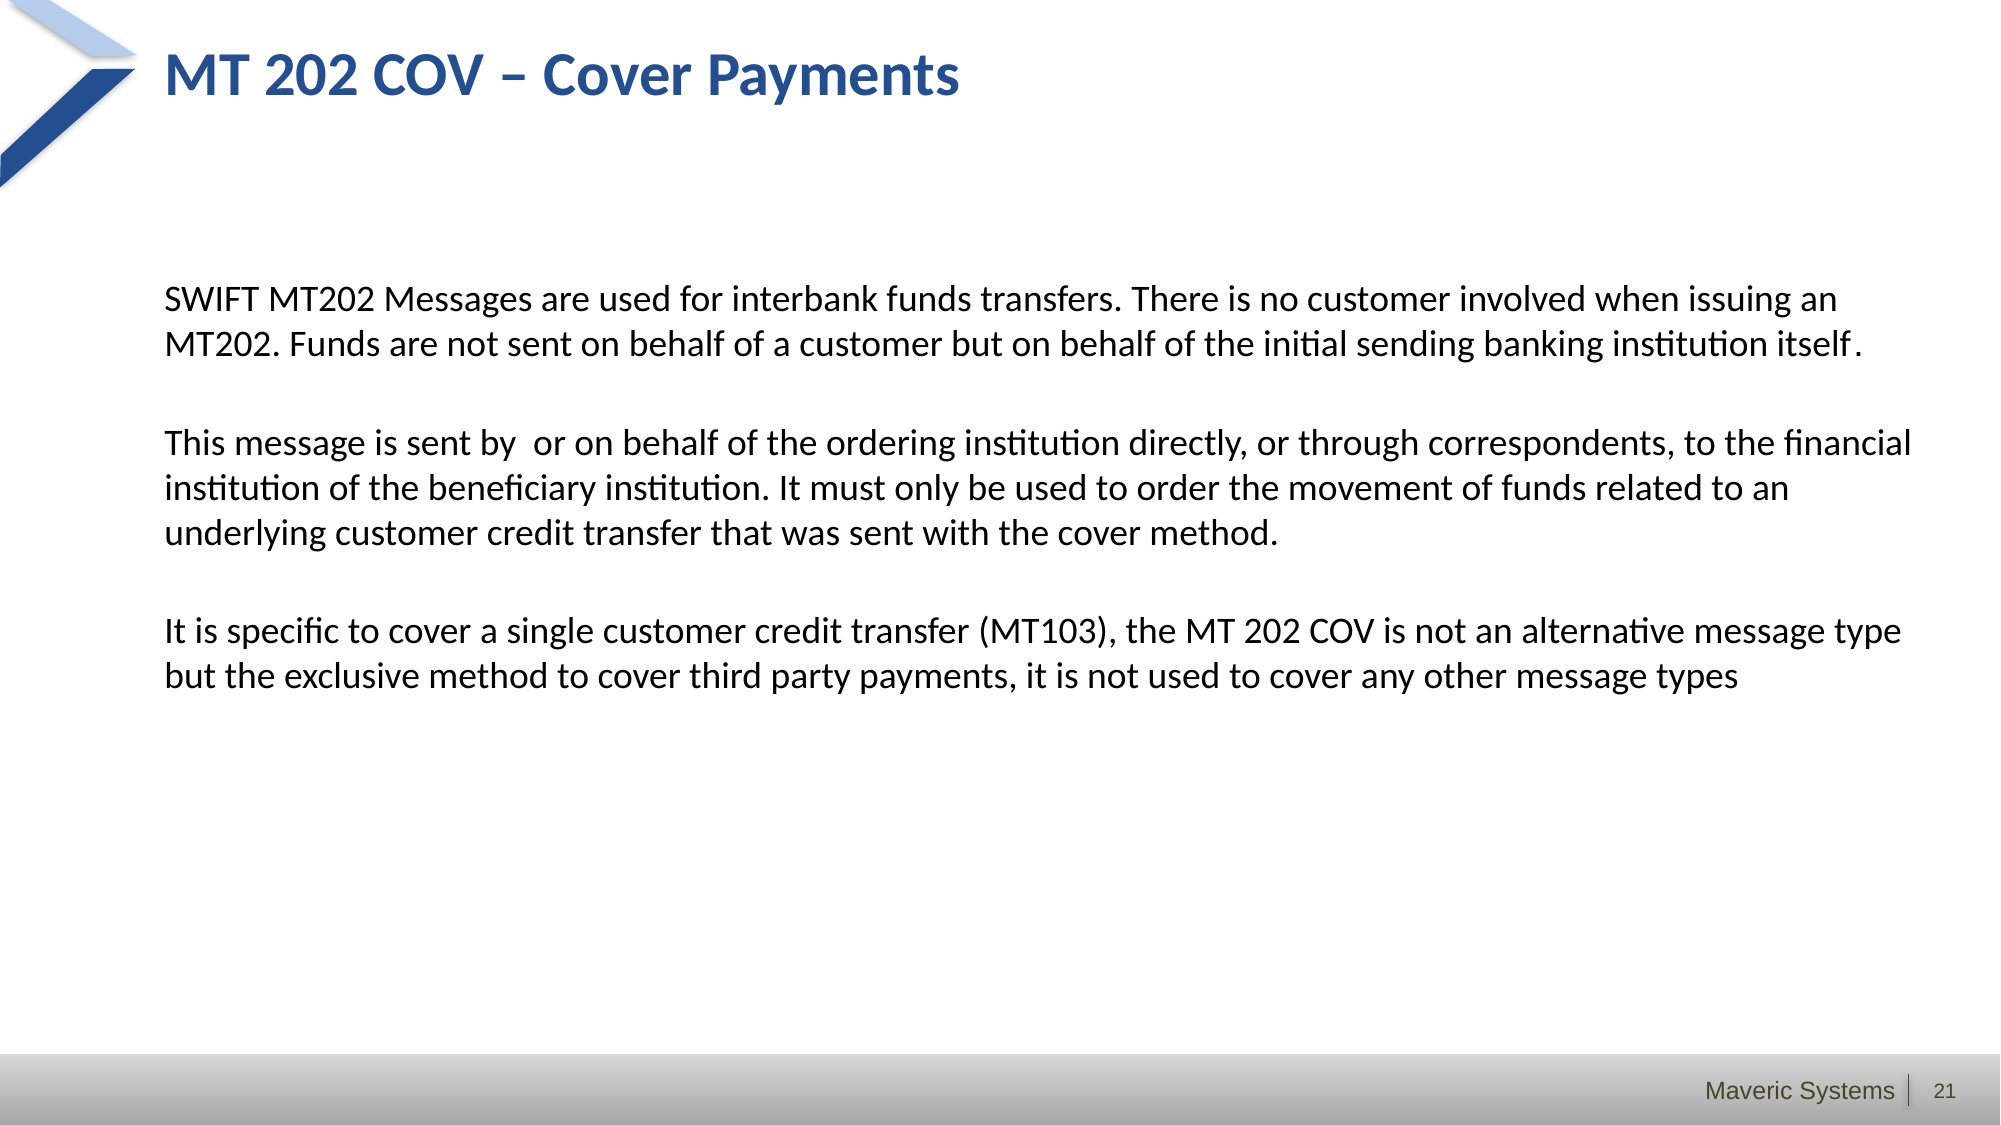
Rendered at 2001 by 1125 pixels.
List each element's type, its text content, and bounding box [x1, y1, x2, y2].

list SWIFT MT202 Messages are used for interbank funds transfers. There is no customer involved when issuing an MT202. Funds are not sent on behalf of a customer but on behalf of the initial sending banking institution itself. This message is sent by or on behalf of the ordering institution directly, or through correspondents, to the financial institution of the beneficiary institution. It must only be used to order the movement of funds related to an underlying customer credit transfer that was sent with the cover method. It is specific to cover a single customer credit transfer (MT103), the MT 202 COV is not an alternative message type but the exclusive method to cover third party payments, it is not used to cover any other message types [164, 224, 1957, 701]
title MT 202 COV – Cover Payments [164, 32, 1957, 109]
